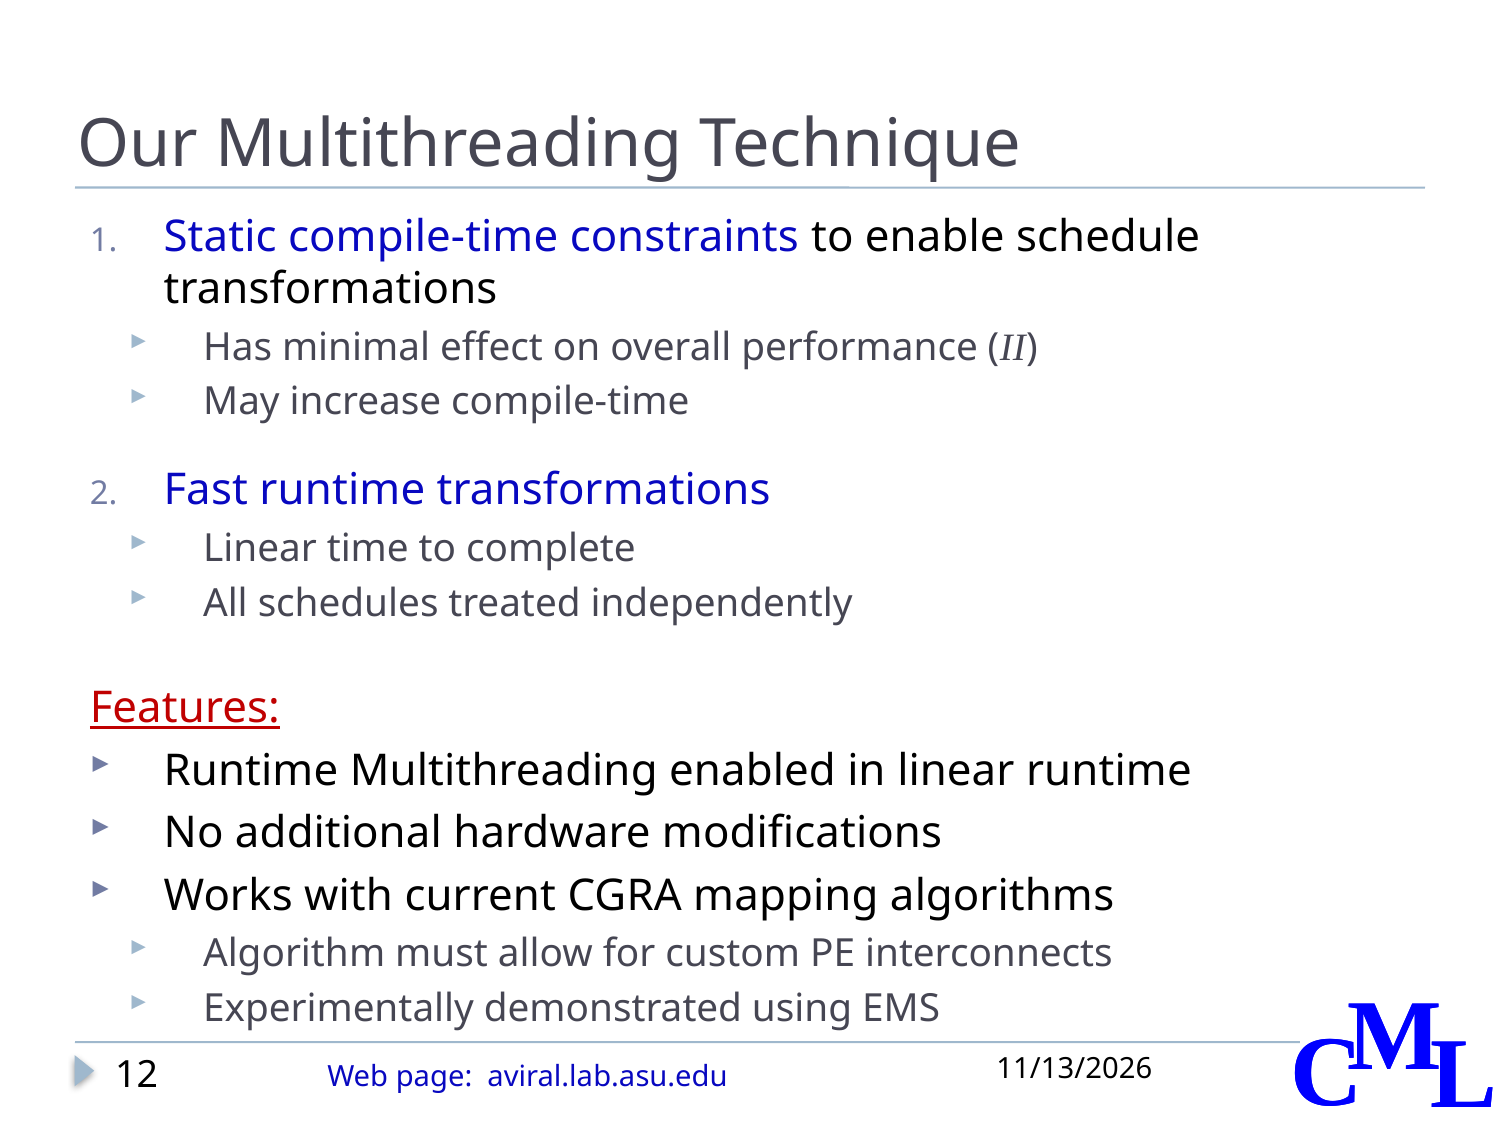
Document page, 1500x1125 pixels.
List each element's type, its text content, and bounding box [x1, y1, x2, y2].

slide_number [887, 1042, 1262, 1103]
list Static compile-time constraints to enable schedule transformations Has minimal effect on overall performance (II) May increase compile-time Fast runtime transformations Linear time to complete All schedules treated independently Features: Runtime Multithreading enabled in linear runtime No additional hardware modifications Works with current CGRA mapping algorithms Algorithm must allow for custom PE interconnects Experimentally demonstrated using EMS [75, 200, 1438, 1038]
slide_number 12 [100, 1042, 313, 1103]
title Our Multithreading Technique [62, 24, 1463, 188]
